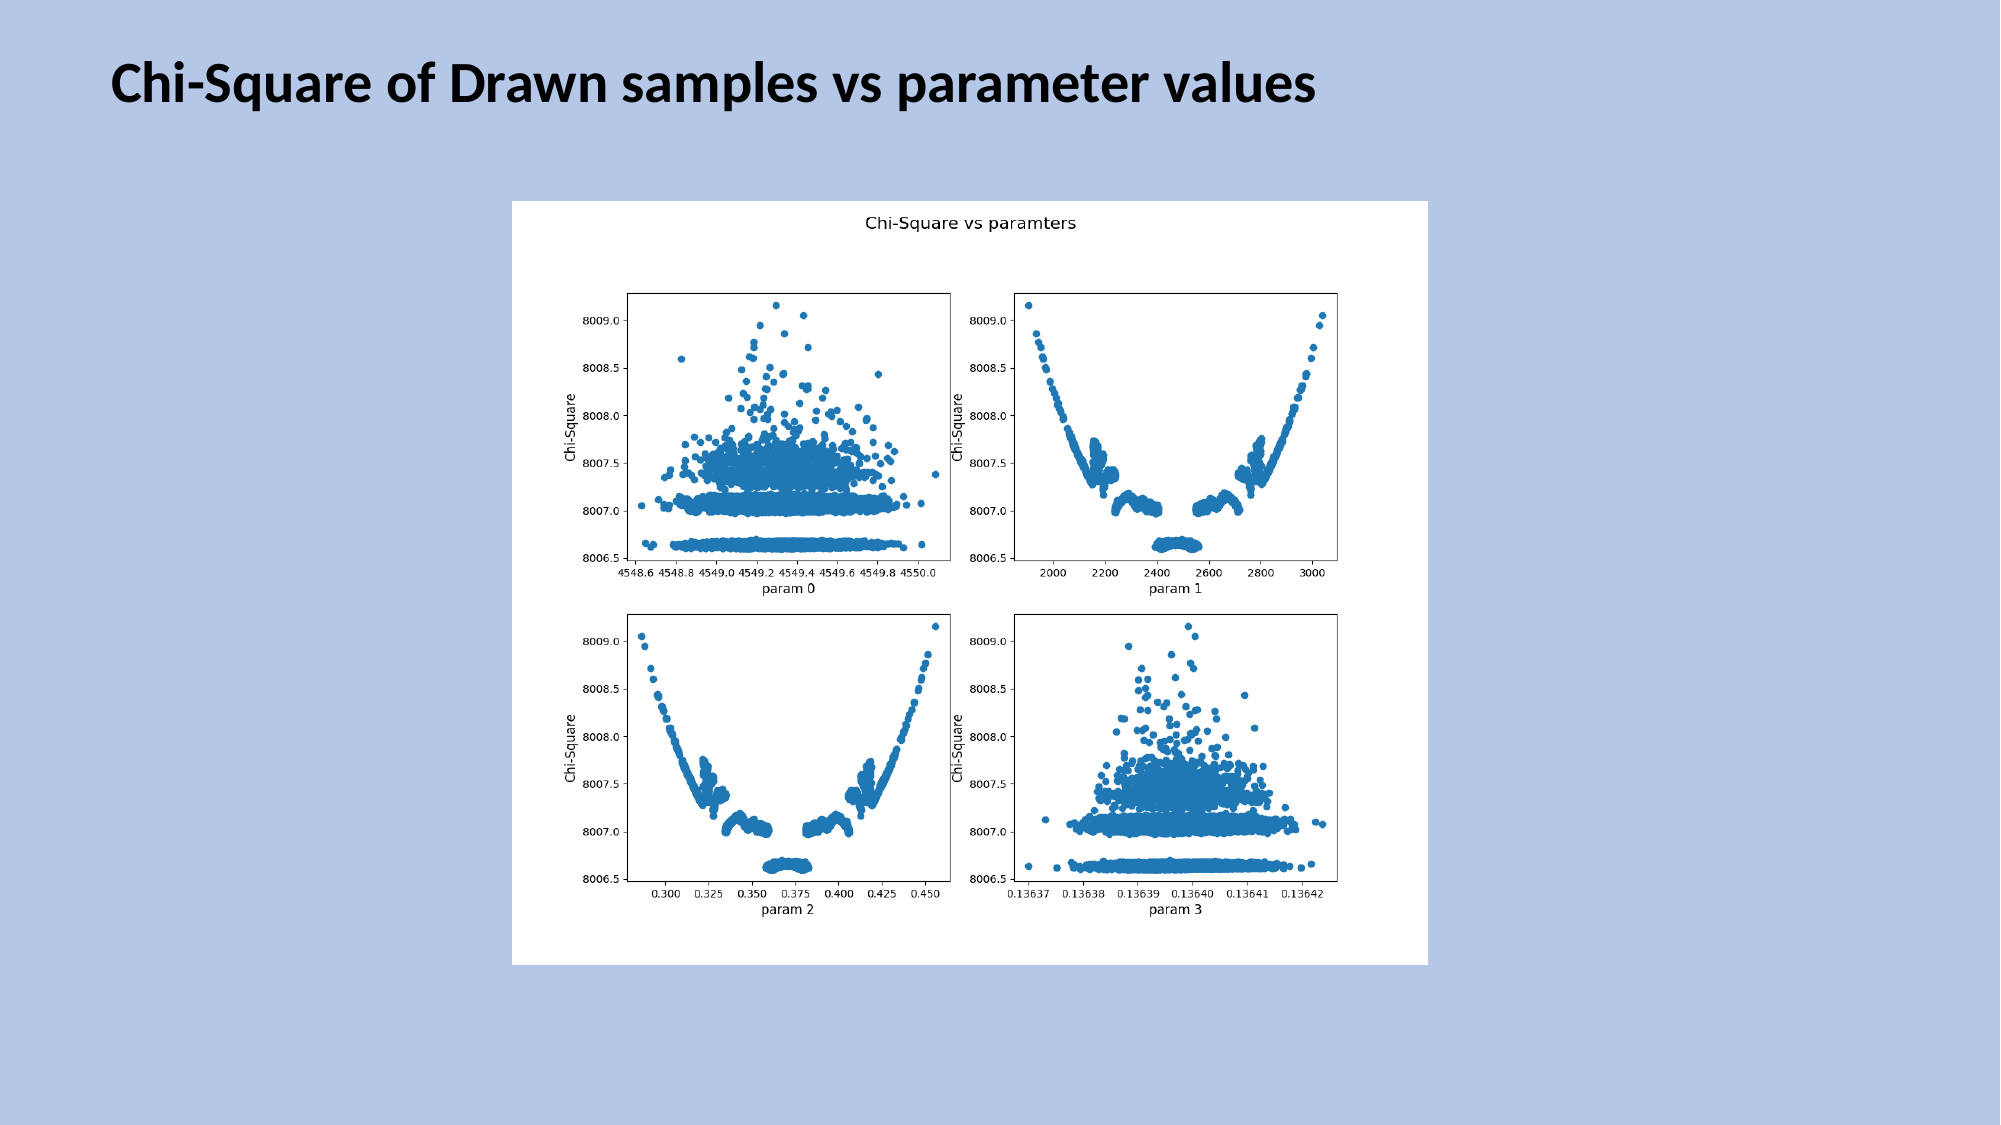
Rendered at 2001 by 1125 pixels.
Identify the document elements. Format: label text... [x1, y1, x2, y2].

picture [512, 201, 1428, 965]
text_box Chi-Square of Drawn samples vs parameter values [96, 36, 1463, 122]
